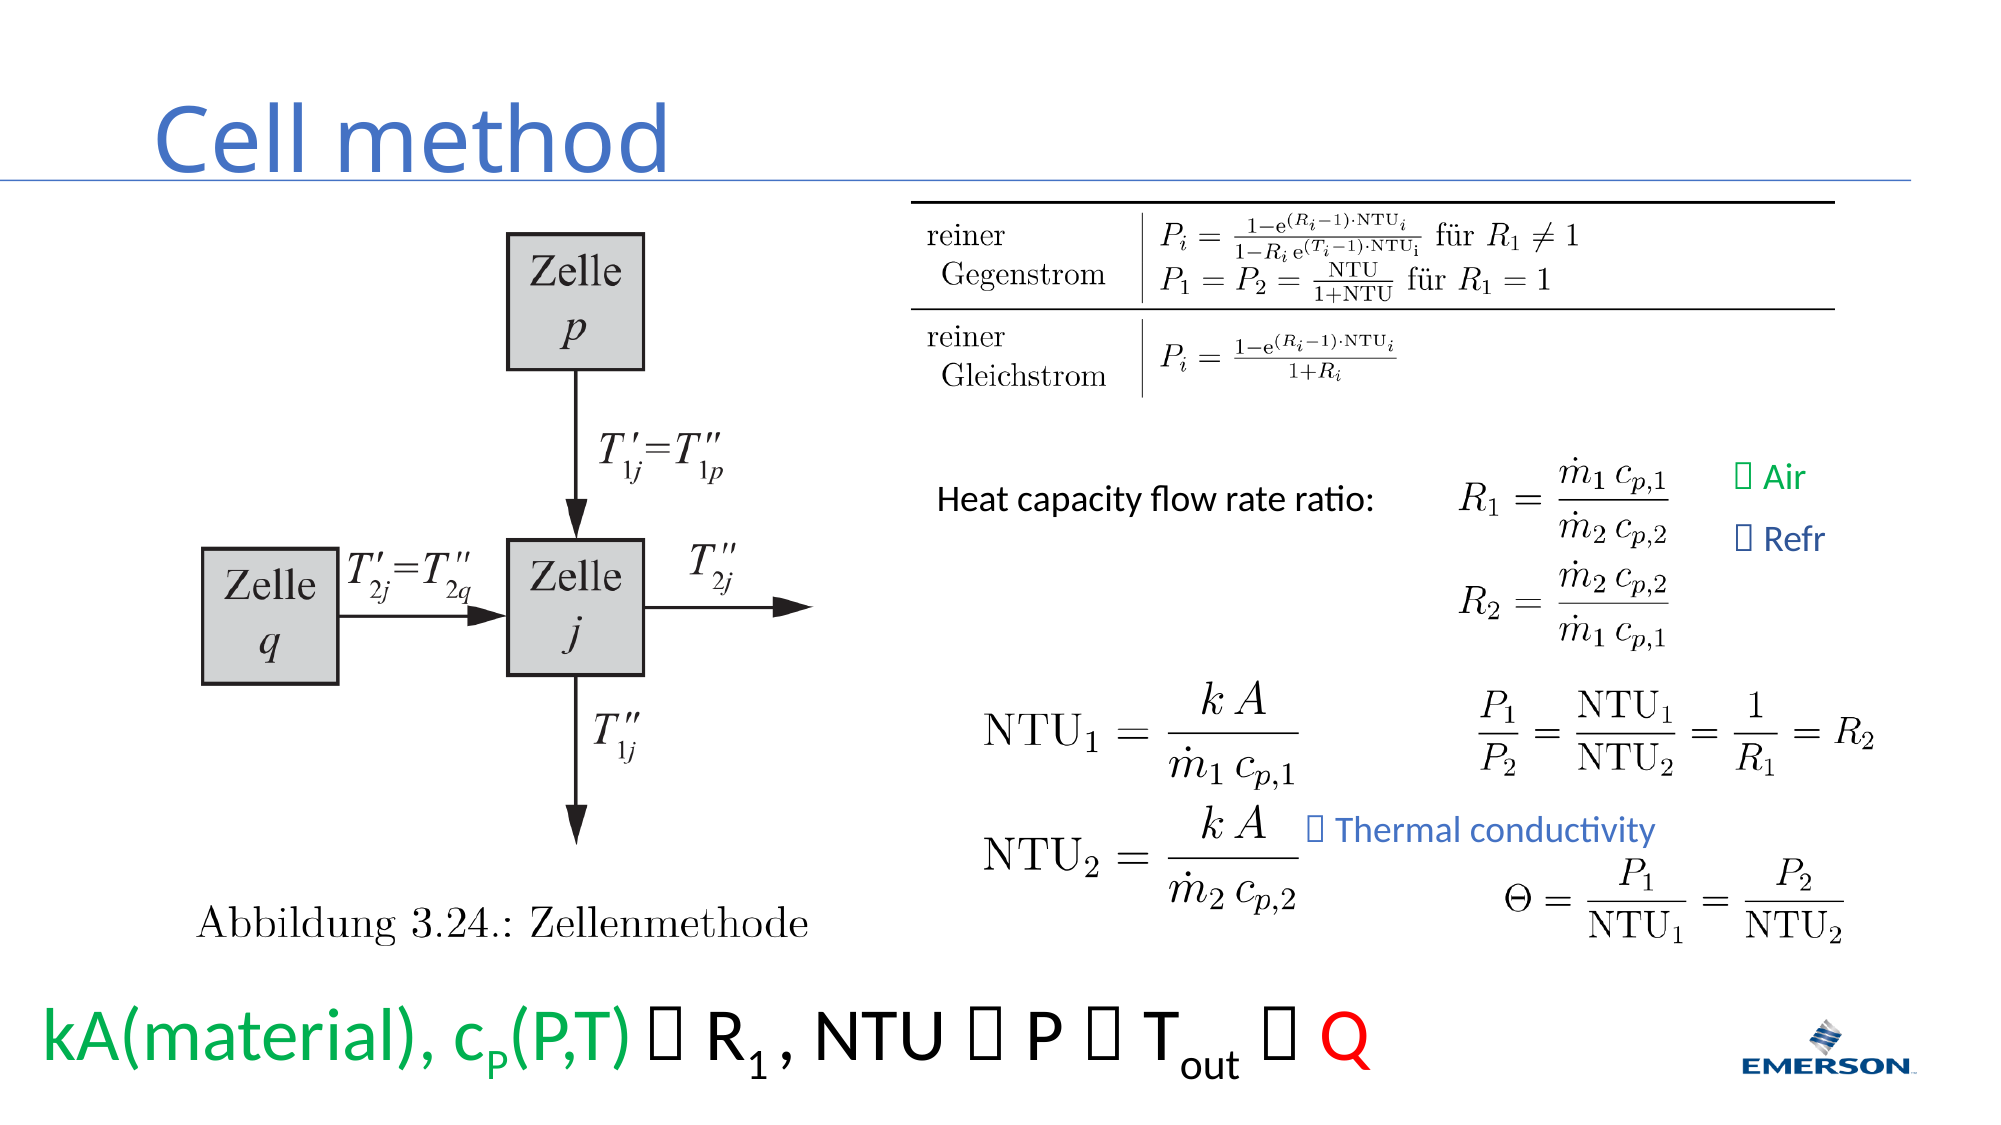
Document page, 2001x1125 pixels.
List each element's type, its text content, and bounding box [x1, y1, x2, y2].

text_box  Thermal conductivity [1387, 797, 1457, 858]
text_box kA(material), cP(P,T)  R1 , NTU  P  Tout  Q [27, 978, 1645, 1096]
text_box  Refr [1717, 506, 1864, 567]
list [137, 195, 872, 973]
text_box Heat capacity flow rate ratio: [922, 466, 1428, 572]
picture [903, 195, 1838, 400]
picture [903, 624, 1387, 955]
picture [1733, 1012, 1922, 1080]
text_box  Air [1717, 444, 1863, 505]
title Cell method [137, 34, 1863, 252]
picture [1428, 444, 1892, 955]
